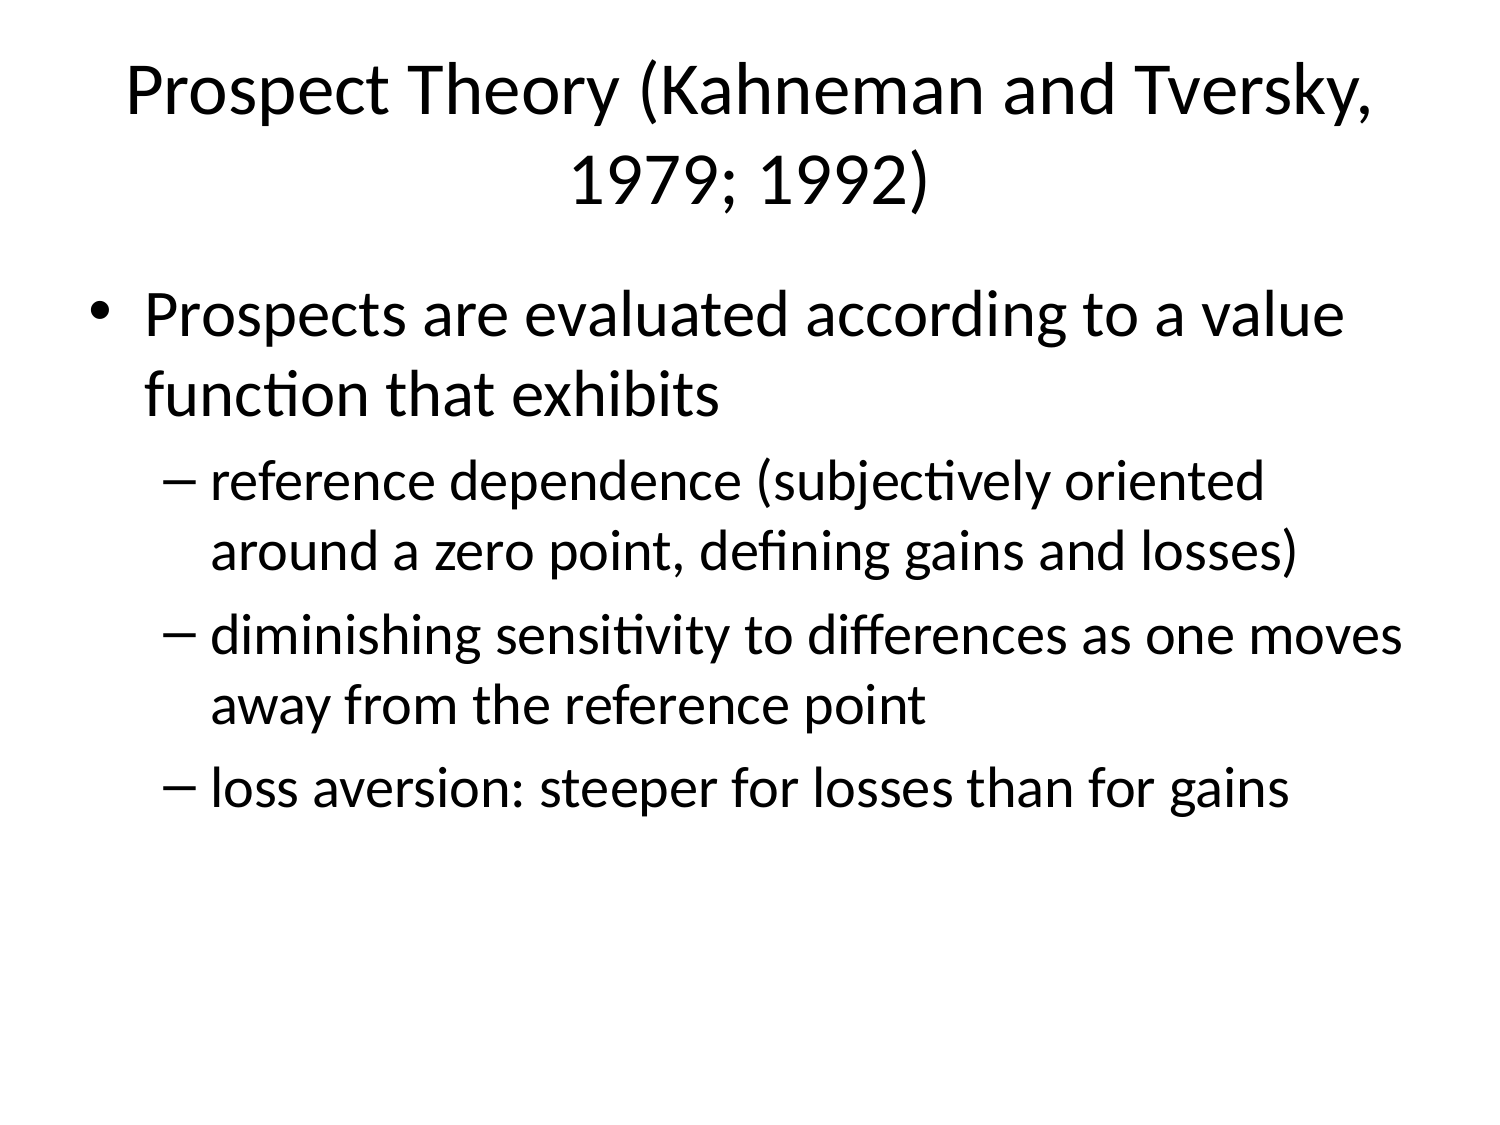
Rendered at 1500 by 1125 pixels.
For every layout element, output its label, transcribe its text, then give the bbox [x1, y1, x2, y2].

list Prospects are evaluated according to a value function that exhibits reference dependence (subjectively oriented around a zero point, defining gains and losses) diminishing sensitivity to differences as one moves away from the reference point loss aversion: steeper for losses than for gains [74, 262, 1425, 915]
title Prospect Theory (Kahneman and Tversky, 1979; 1992) [74, 28, 1425, 230]
